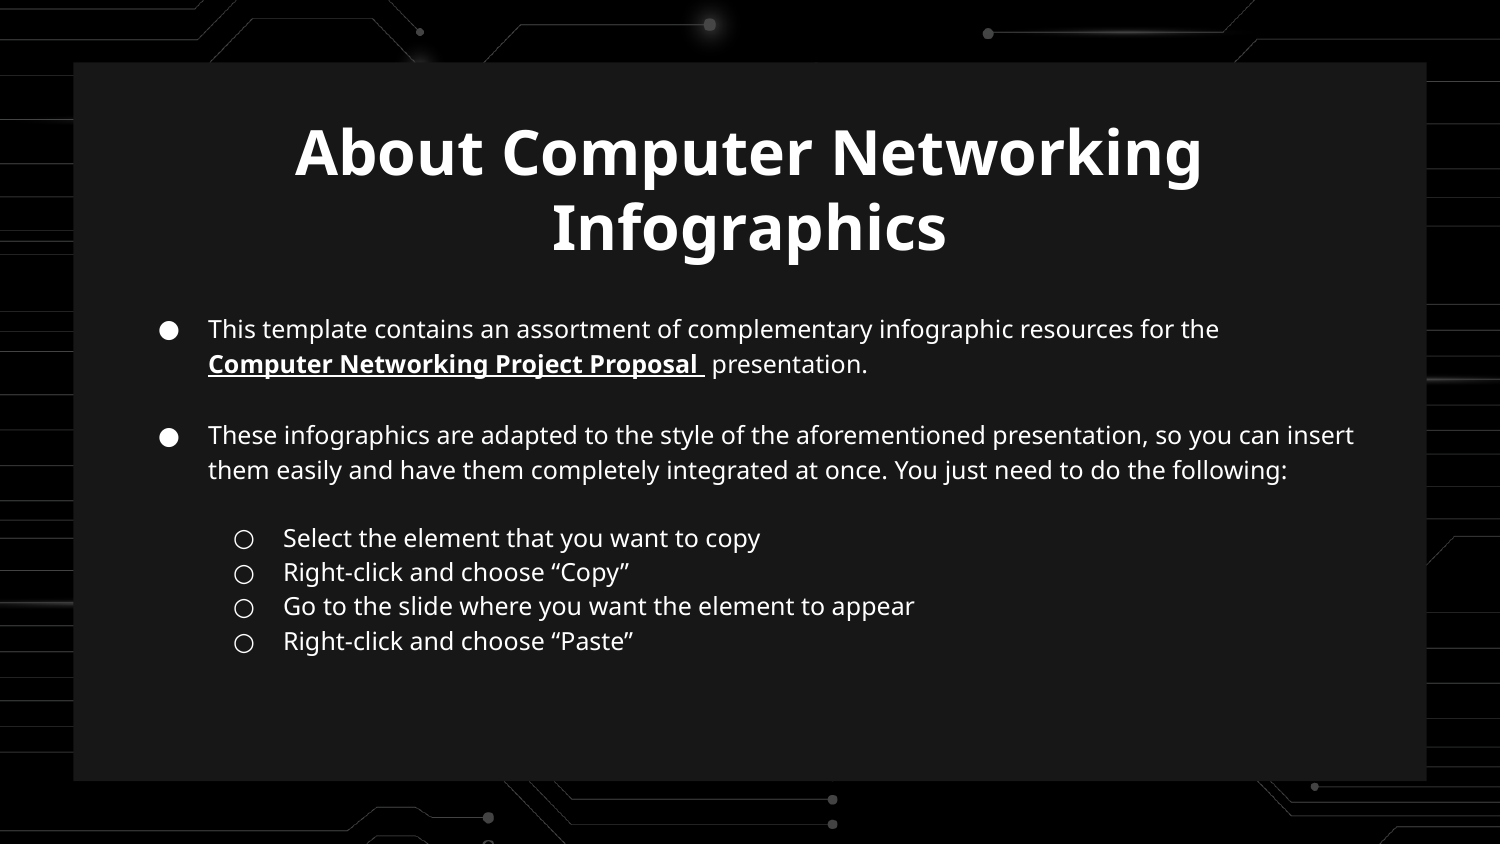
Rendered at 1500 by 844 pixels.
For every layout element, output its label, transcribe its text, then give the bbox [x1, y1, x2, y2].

picture [0, 0, 1500, 844]
list This template contains an assortment of complementary infographic resources for the Computer Networking Project Proposal presentation. These infographics are adapted to the style of the aforementioned presentation, so you can insert them easily and have them completely integrated at once. You just need to do the following: Select the element that you want to copy Right-click and choose “Copy” Go to the slide where you want the element to appear Right-click and choose “Paste” [118, 293, 1382, 750]
title About Computer Networking Infographics [118, 98, 1382, 215]
